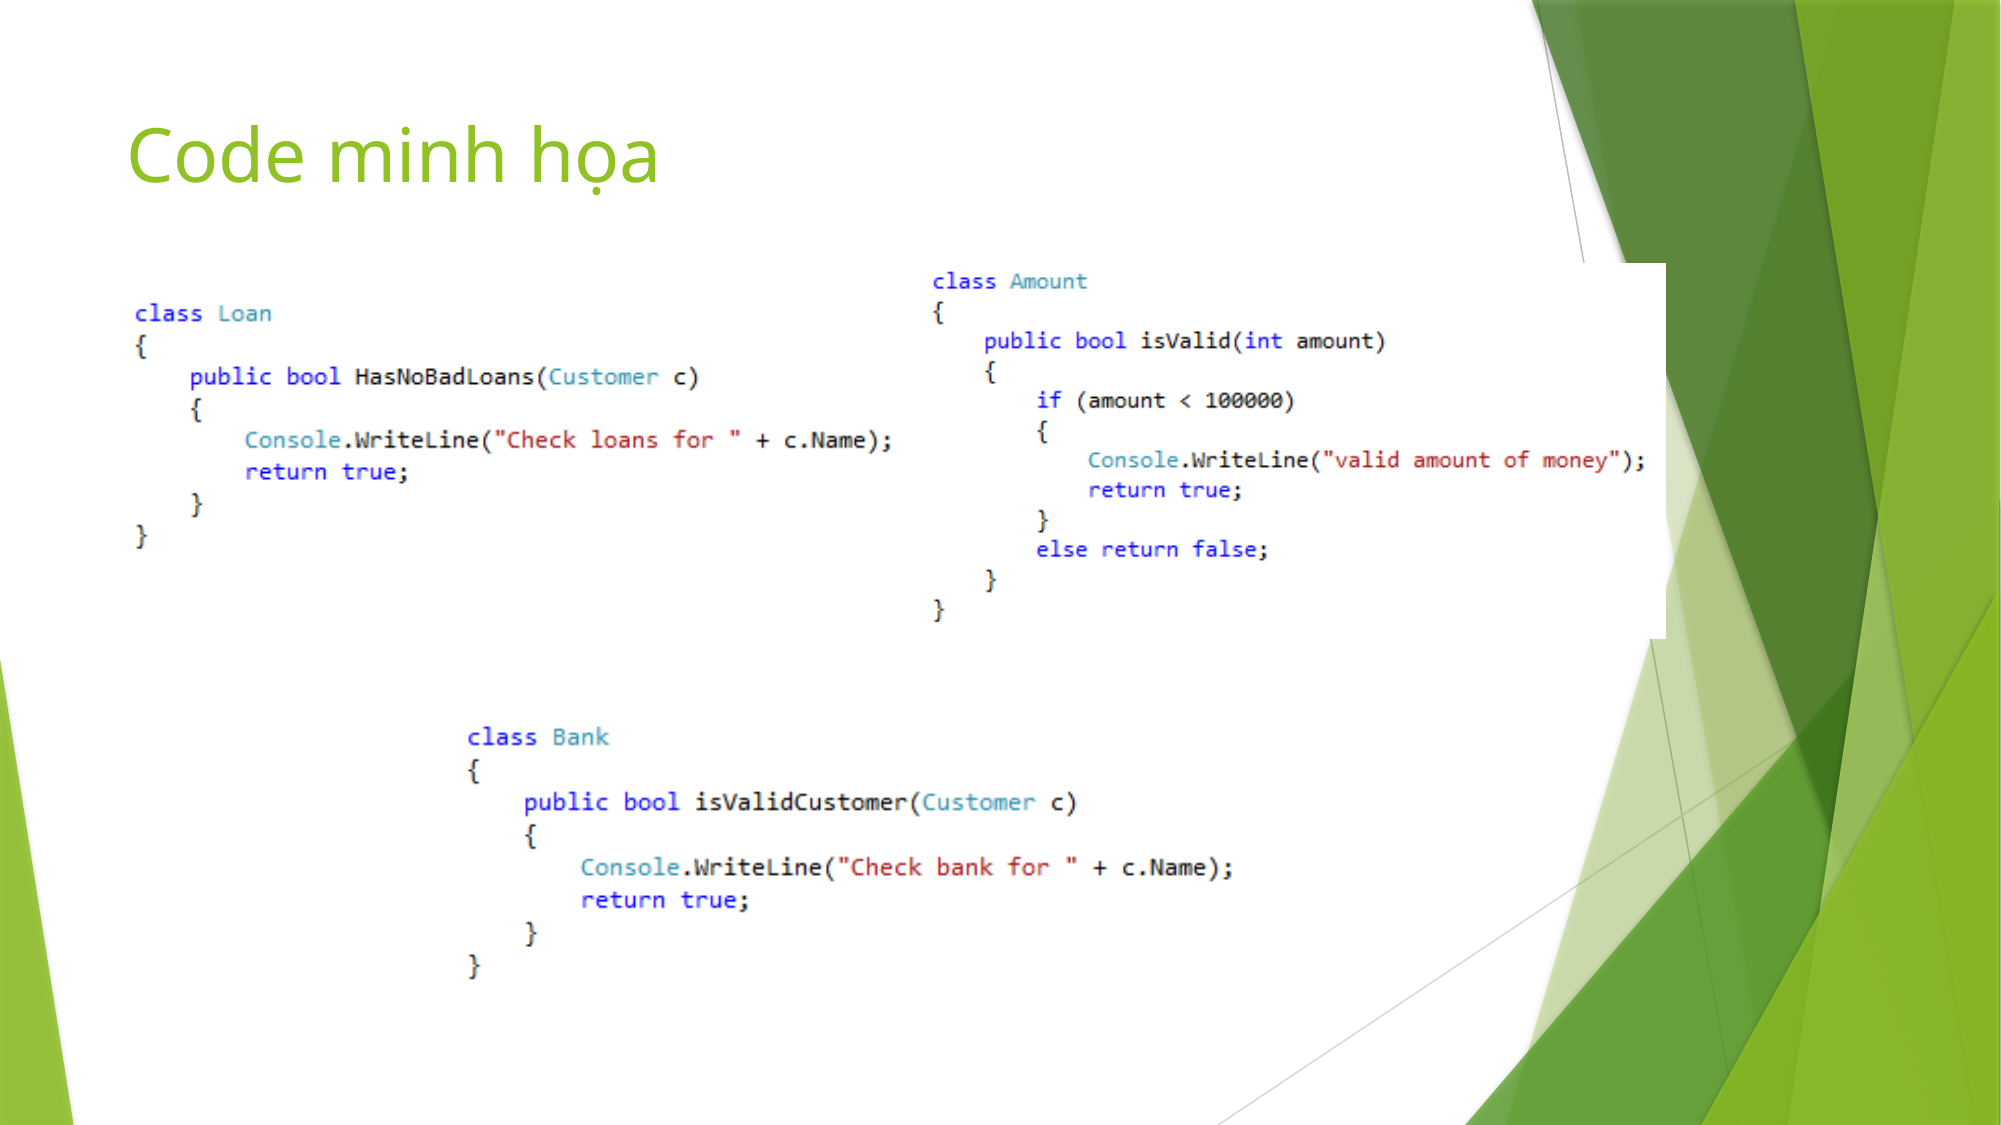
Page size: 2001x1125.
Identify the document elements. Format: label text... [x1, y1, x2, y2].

picture [924, 263, 1667, 640]
title Code minh họa [111, 99, 1522, 285]
picture [453, 714, 1255, 1006]
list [110, 285, 919, 567]
